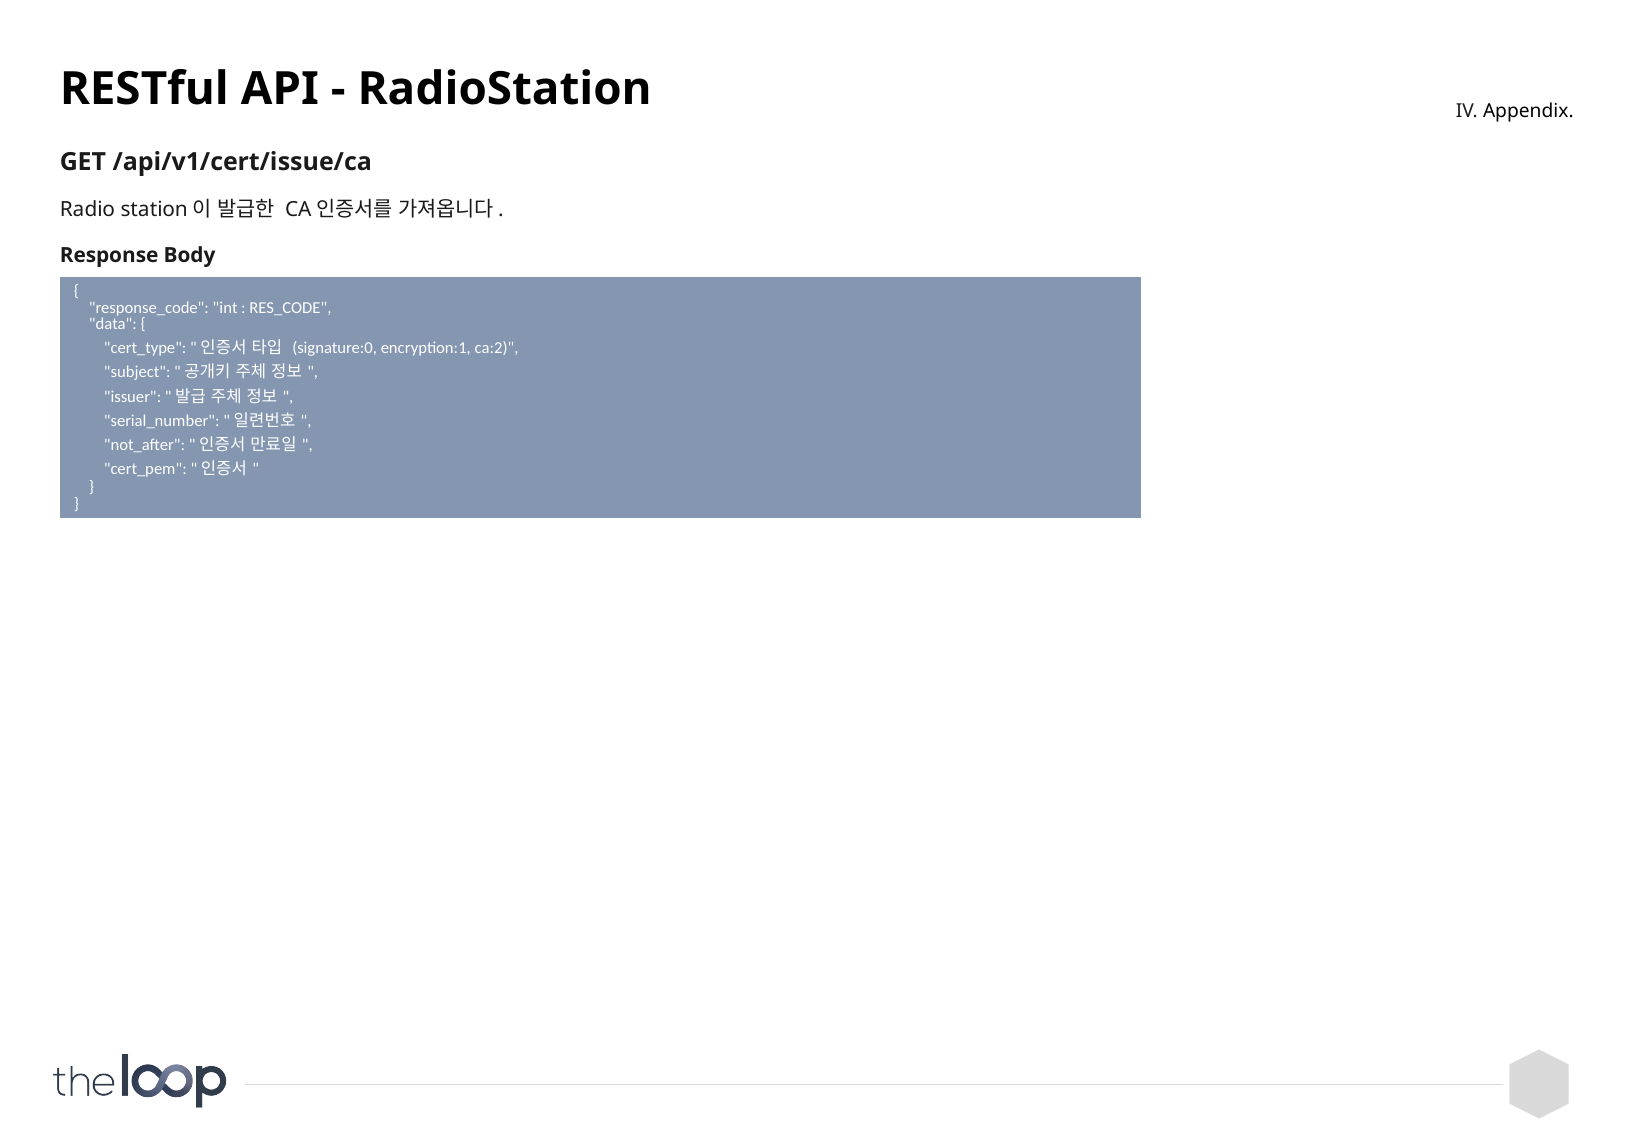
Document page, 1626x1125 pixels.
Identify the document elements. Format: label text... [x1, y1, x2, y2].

list GET /api/v1/cert/issue/ca Radio station이 발급한 CA인증서를 가져옵니다. Response Body [44, 137, 1514, 1060]
picture [21, 1021, 258, 1125]
text_box IV. Appendix. [1271, 93, 1589, 130]
title RESTful API - RadioStation [44, 59, 1514, 121]
table_header { "response_code": "int : RES_CODE", "data": { "cert_type": "인증서 타입 (signature:0, encryption:1, ca:2)", "subject": "공개키 주체 정보", "issuer": "발급 주체 정보", "serial_number": "일련번호", "not_after": "인증서 만료일", "cert_pem": "인증서" } } [60, 277, 1141, 518]
